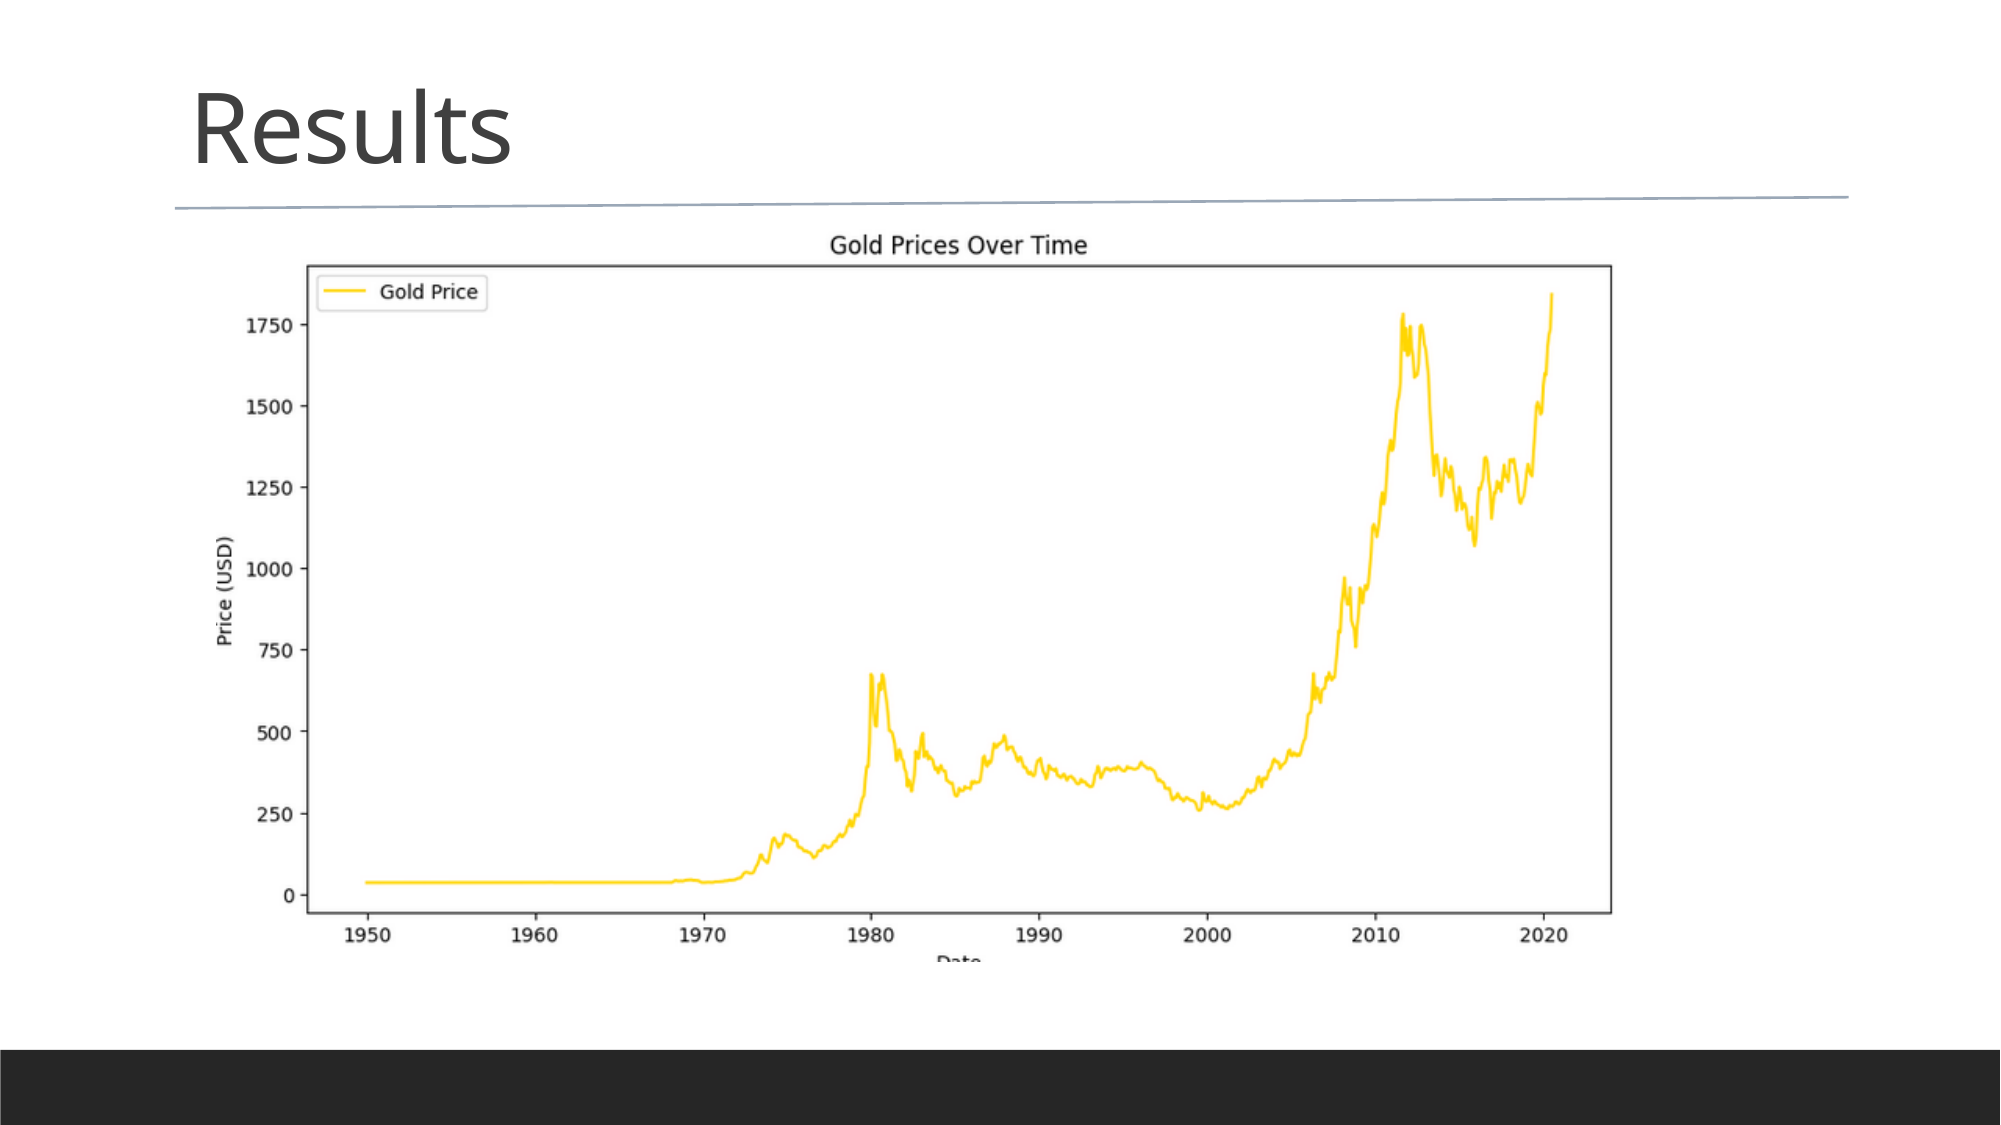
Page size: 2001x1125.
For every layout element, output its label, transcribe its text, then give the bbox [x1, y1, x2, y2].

text_box Results [174, 71, 1825, 194]
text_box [174, 196, 1850, 209]
picture [215, 226, 1632, 963]
